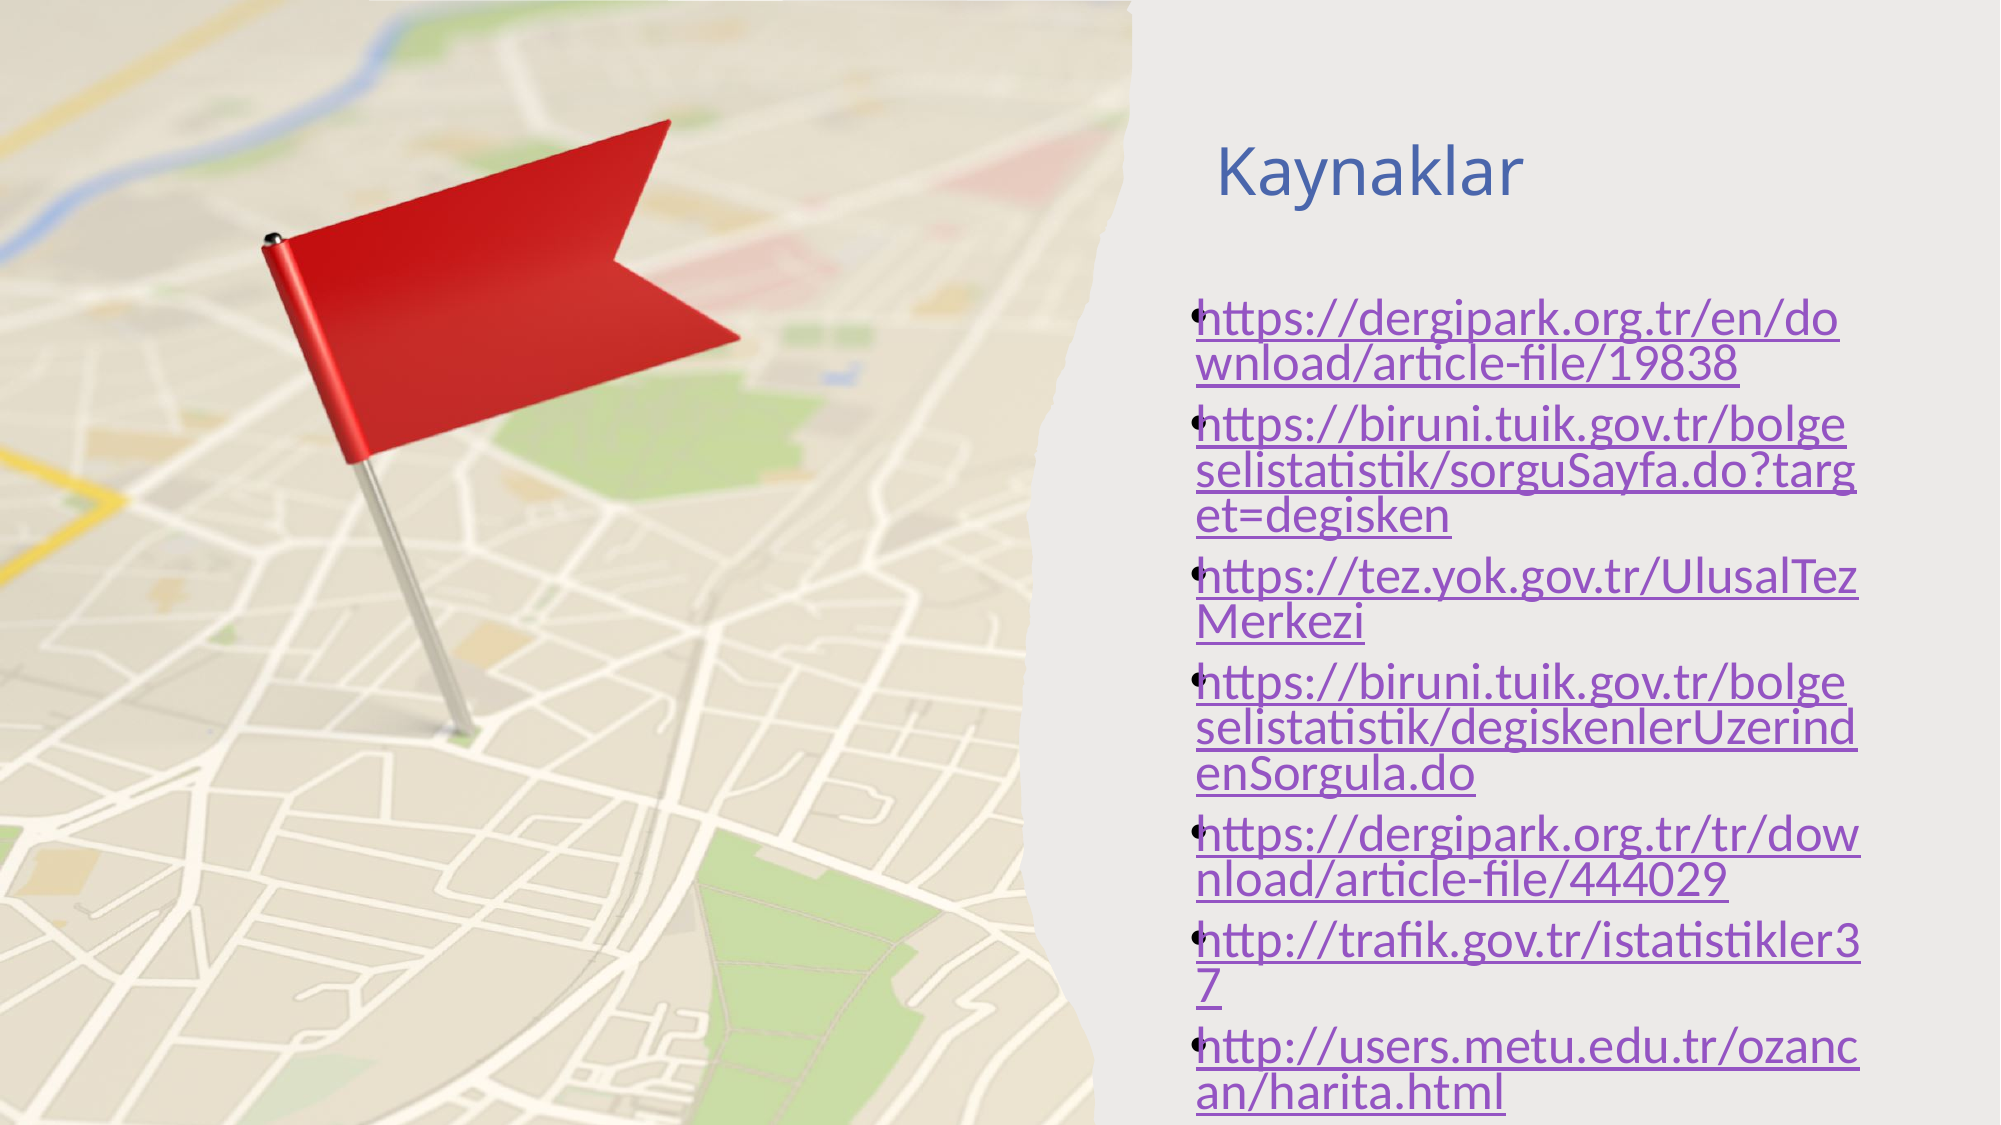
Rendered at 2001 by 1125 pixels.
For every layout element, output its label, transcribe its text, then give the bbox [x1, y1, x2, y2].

text_box [1133, 0, 2000, 1125]
text_box Kaynaklar [1200, 64, 1880, 282]
text_box https://dergipark.org.tr/en/download/article-file/19838 https://biruni.tuik.gov.tr/bolgeselistatistik/sorguSayfa.do?target=degisken https://tez.yok.gov.tr/UlusalTezMerkezi https://biruni.tuik.gov.tr/bolgeselistatistik/degiskenlerUzerindenSorgula.do https://dergipark.org.tr/tr/download/article-file/444029 http://trafik.gov.tr/istatistikler37 http://users.metu.edu.tr/ozancan/harita.html https://r-graphics.org/recipe-miscgraph-choropleth https://www.imo.org.tr/resimler/ekutuphane/pdf/16430_10_26.pdf https://avesis.atauni.edu.tr/dosya?id=c5078a96-67e6-4158-9e58-a1b4e64827cb https://dergipark.org.tr/tr/download/article-file/55136 [1174, 282, 1880, 966]
picture [0, 0, 1133, 1125]
